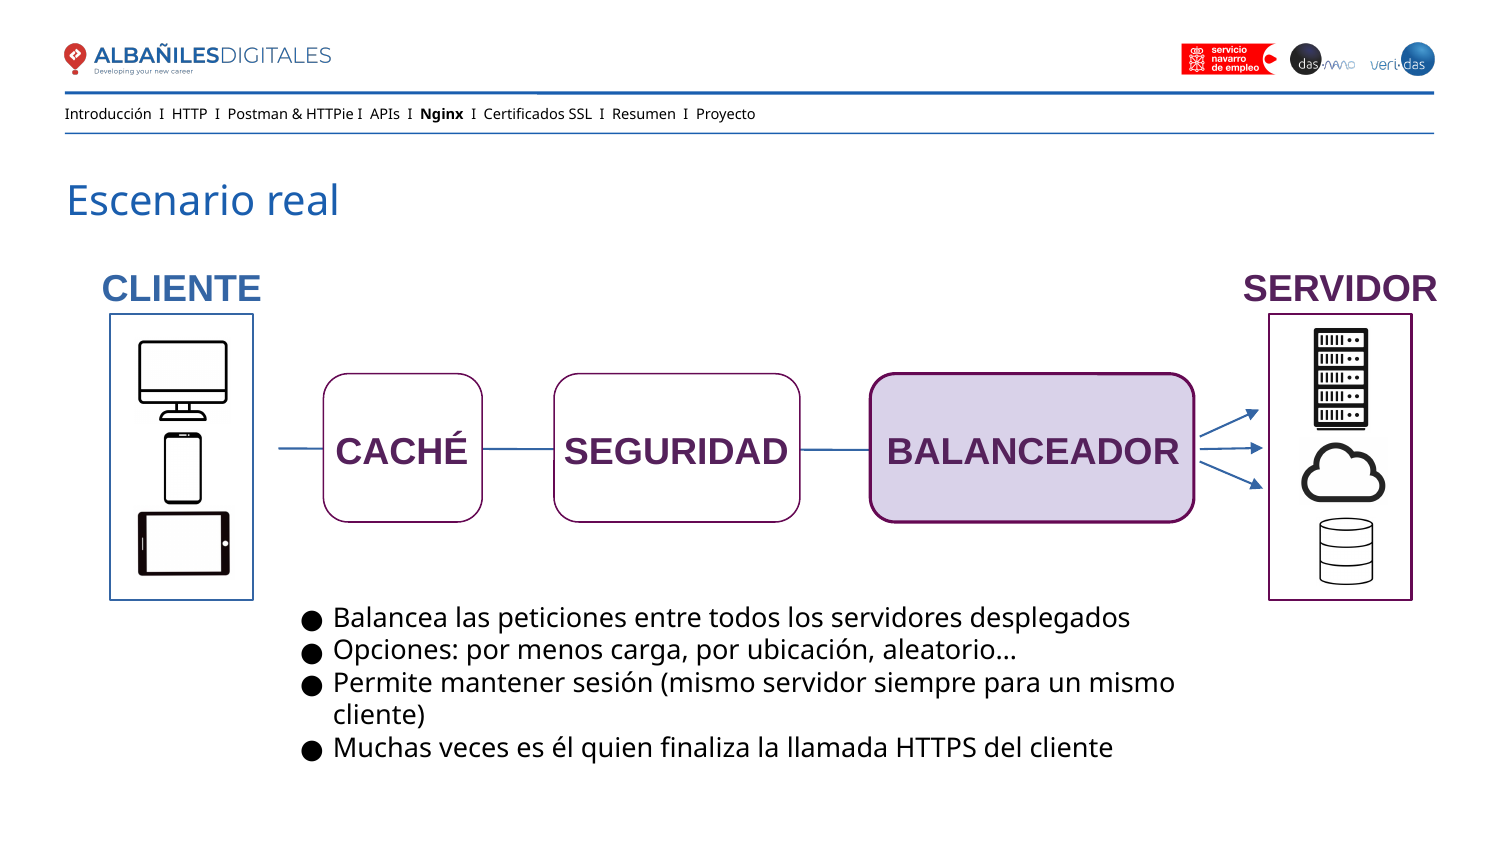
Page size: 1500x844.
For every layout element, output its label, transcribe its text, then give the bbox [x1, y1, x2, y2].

picture [146, 428, 222, 593]
text_box BALANCEADOR [851, 419, 1215, 477]
text_box [323, 477, 483, 522]
picture [64, 43, 332, 75]
text_box Escenario real [66, 179, 727, 225]
picture [133, 337, 231, 424]
text_box [870, 477, 1194, 522]
picture [1310, 326, 1371, 434]
text_box SEGURIDAD [521, 419, 832, 477]
text_box CACHÉ [246, 419, 521, 477]
picture [1181, 43, 1277, 75]
text_box [553, 477, 800, 522]
text_box [870, 373, 1194, 419]
text_box [1199, 409, 1260, 437]
text_box Balancea las peticiones entre todos los servidores desplegados Opciones: por menos carga, por ubicación, aleatorio… Permite mantener sesión (mismo servidor siempre para un mismo cliente) Muchas veces es él quien finaliza la llamada HTTPS del cliente [297, 600, 1227, 801]
text_box [1199, 441, 1264, 455]
text_box [1268, 314, 1412, 601]
text_box [323, 373, 483, 419]
text_box [554, 373, 800, 419]
picture [1370, 41, 1435, 76]
picture [1299, 436, 1389, 505]
text_box CLIENTE [44, 256, 320, 314]
picture [1290, 43, 1355, 75]
text_box SERVIDOR [1185, 256, 1496, 314]
text_box [1199, 461, 1264, 490]
text_box [110, 314, 253, 601]
text_box Introducción I HTTP I Postman & HTTPie I APIs I Nginx I Certificados SSL I Resumen I Proyecto [64, 105, 1435, 123]
picture [1316, 516, 1377, 586]
